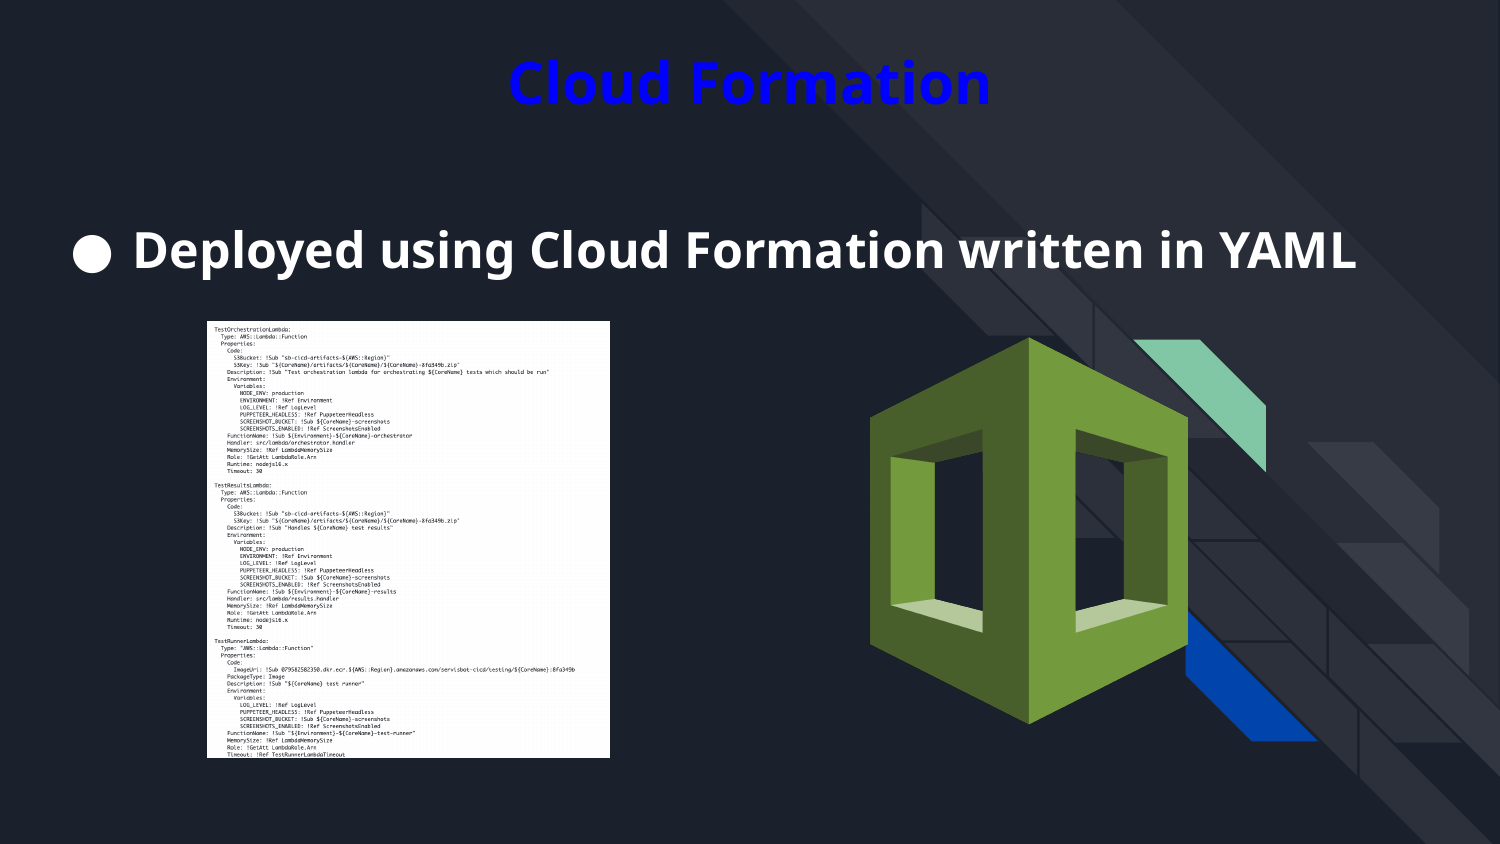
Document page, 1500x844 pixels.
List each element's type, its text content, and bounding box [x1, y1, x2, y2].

picture [207, 321, 611, 759]
title Cloud Formation Deployed using Cloud Formation written in YAML [42, 31, 1458, 750]
picture [870, 337, 1188, 726]
